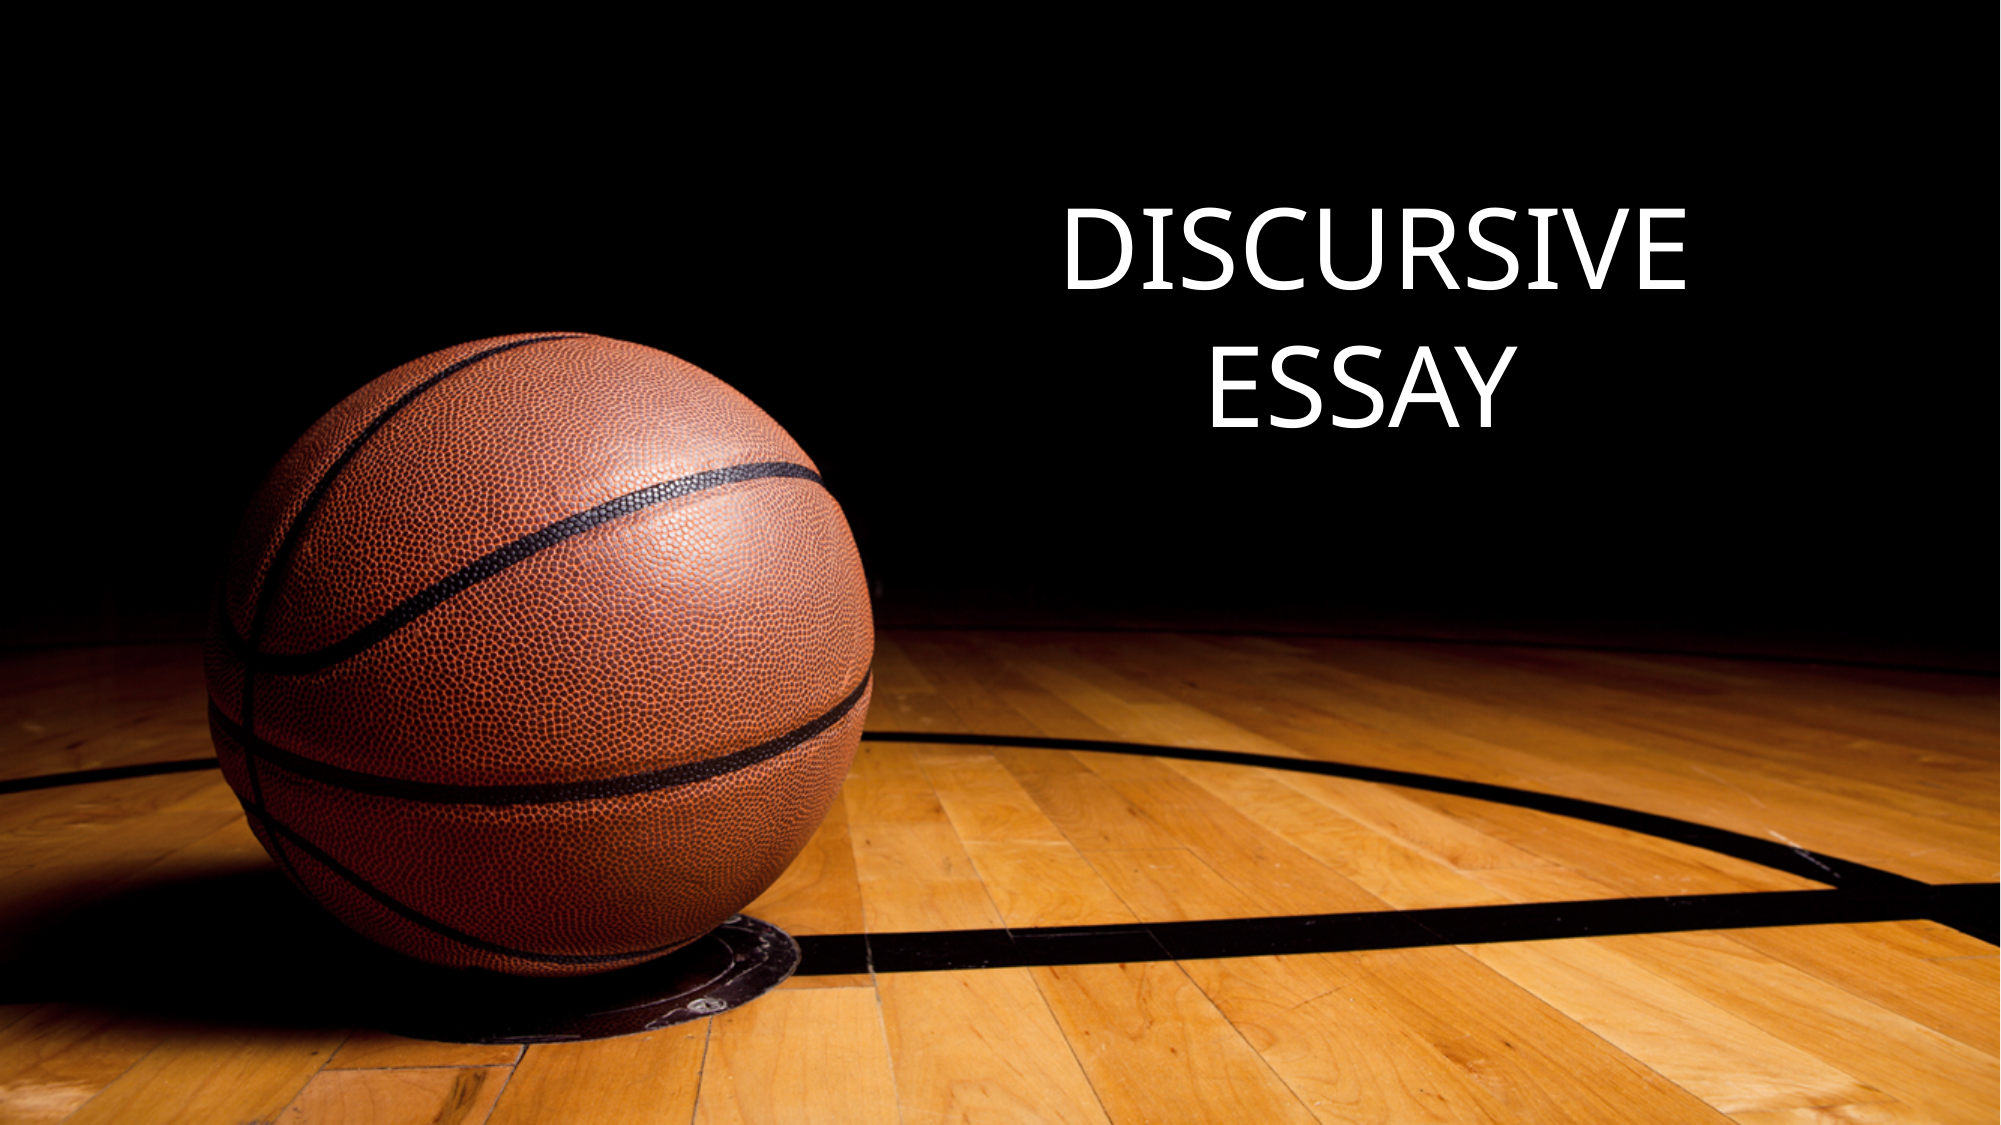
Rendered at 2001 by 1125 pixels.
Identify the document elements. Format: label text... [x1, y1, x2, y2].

picture [0, 0, 2001, 1125]
title DISCURSIVE ESSAY [924, 50, 1825, 463]
